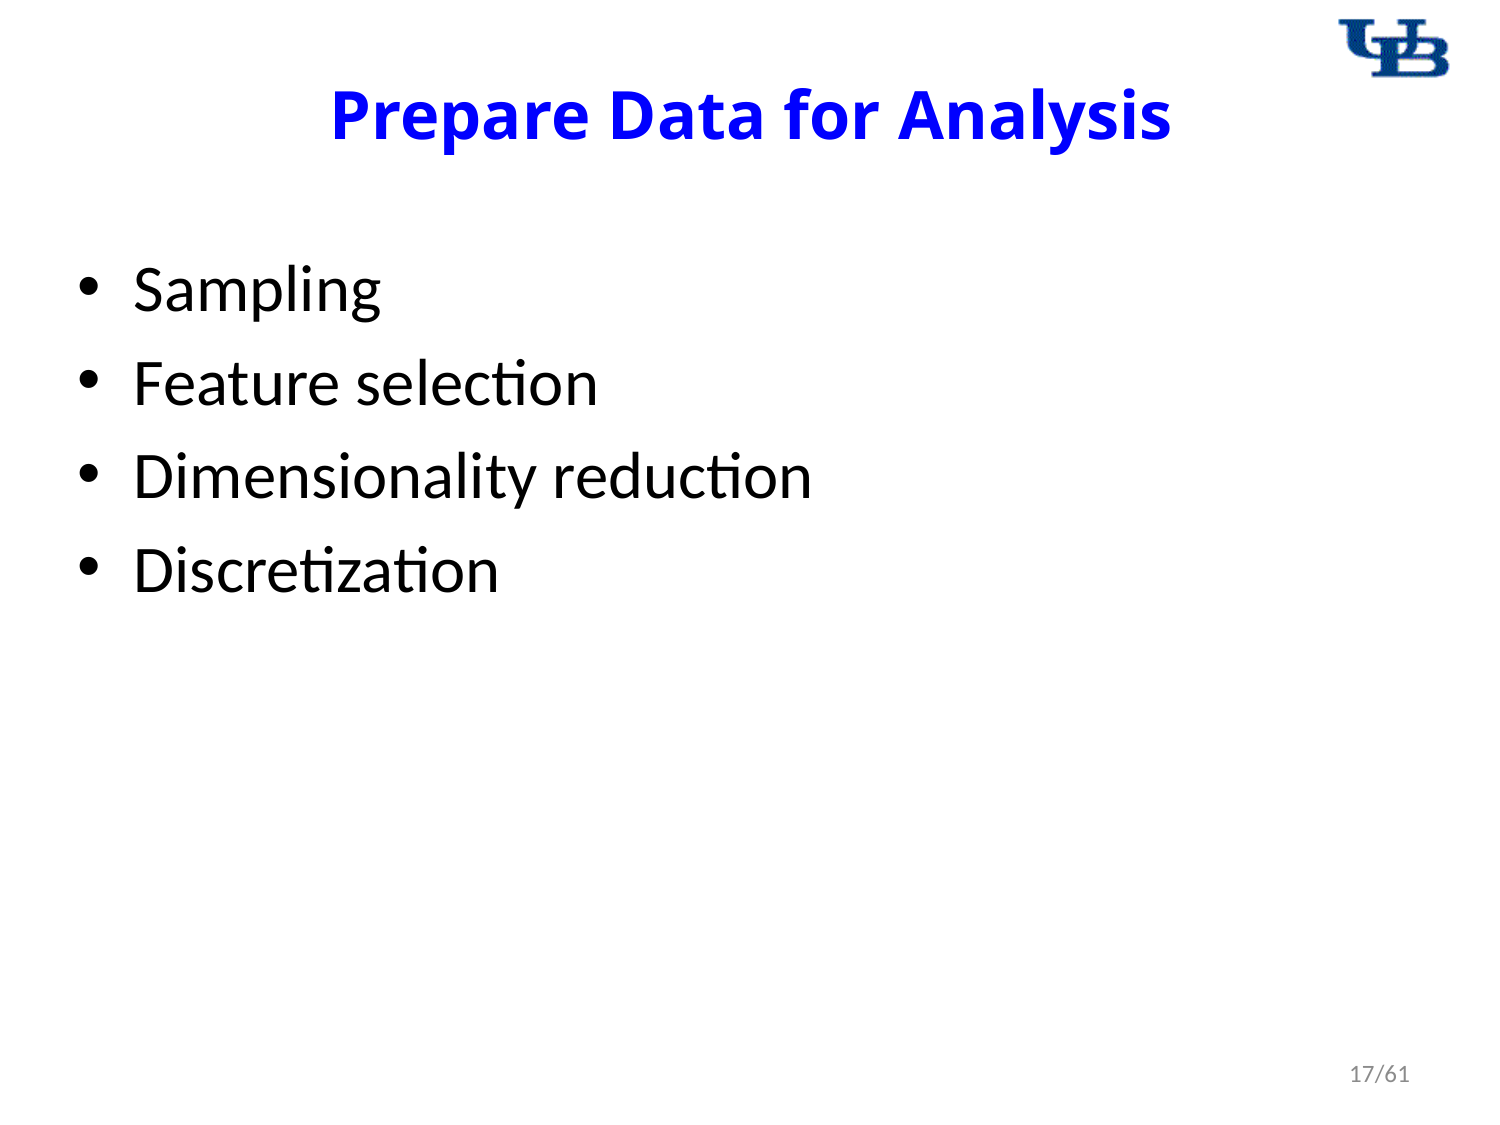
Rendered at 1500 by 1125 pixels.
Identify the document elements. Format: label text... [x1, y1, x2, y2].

title Prepare Data for Analysis [62, 62, 1441, 163]
picture [1298, 0, 1500, 100]
slide_number 17 [1074, 1063, 1425, 1103]
list Sampling Feature selection Dimensionality reduction Discretization [62, 237, 1438, 1063]
